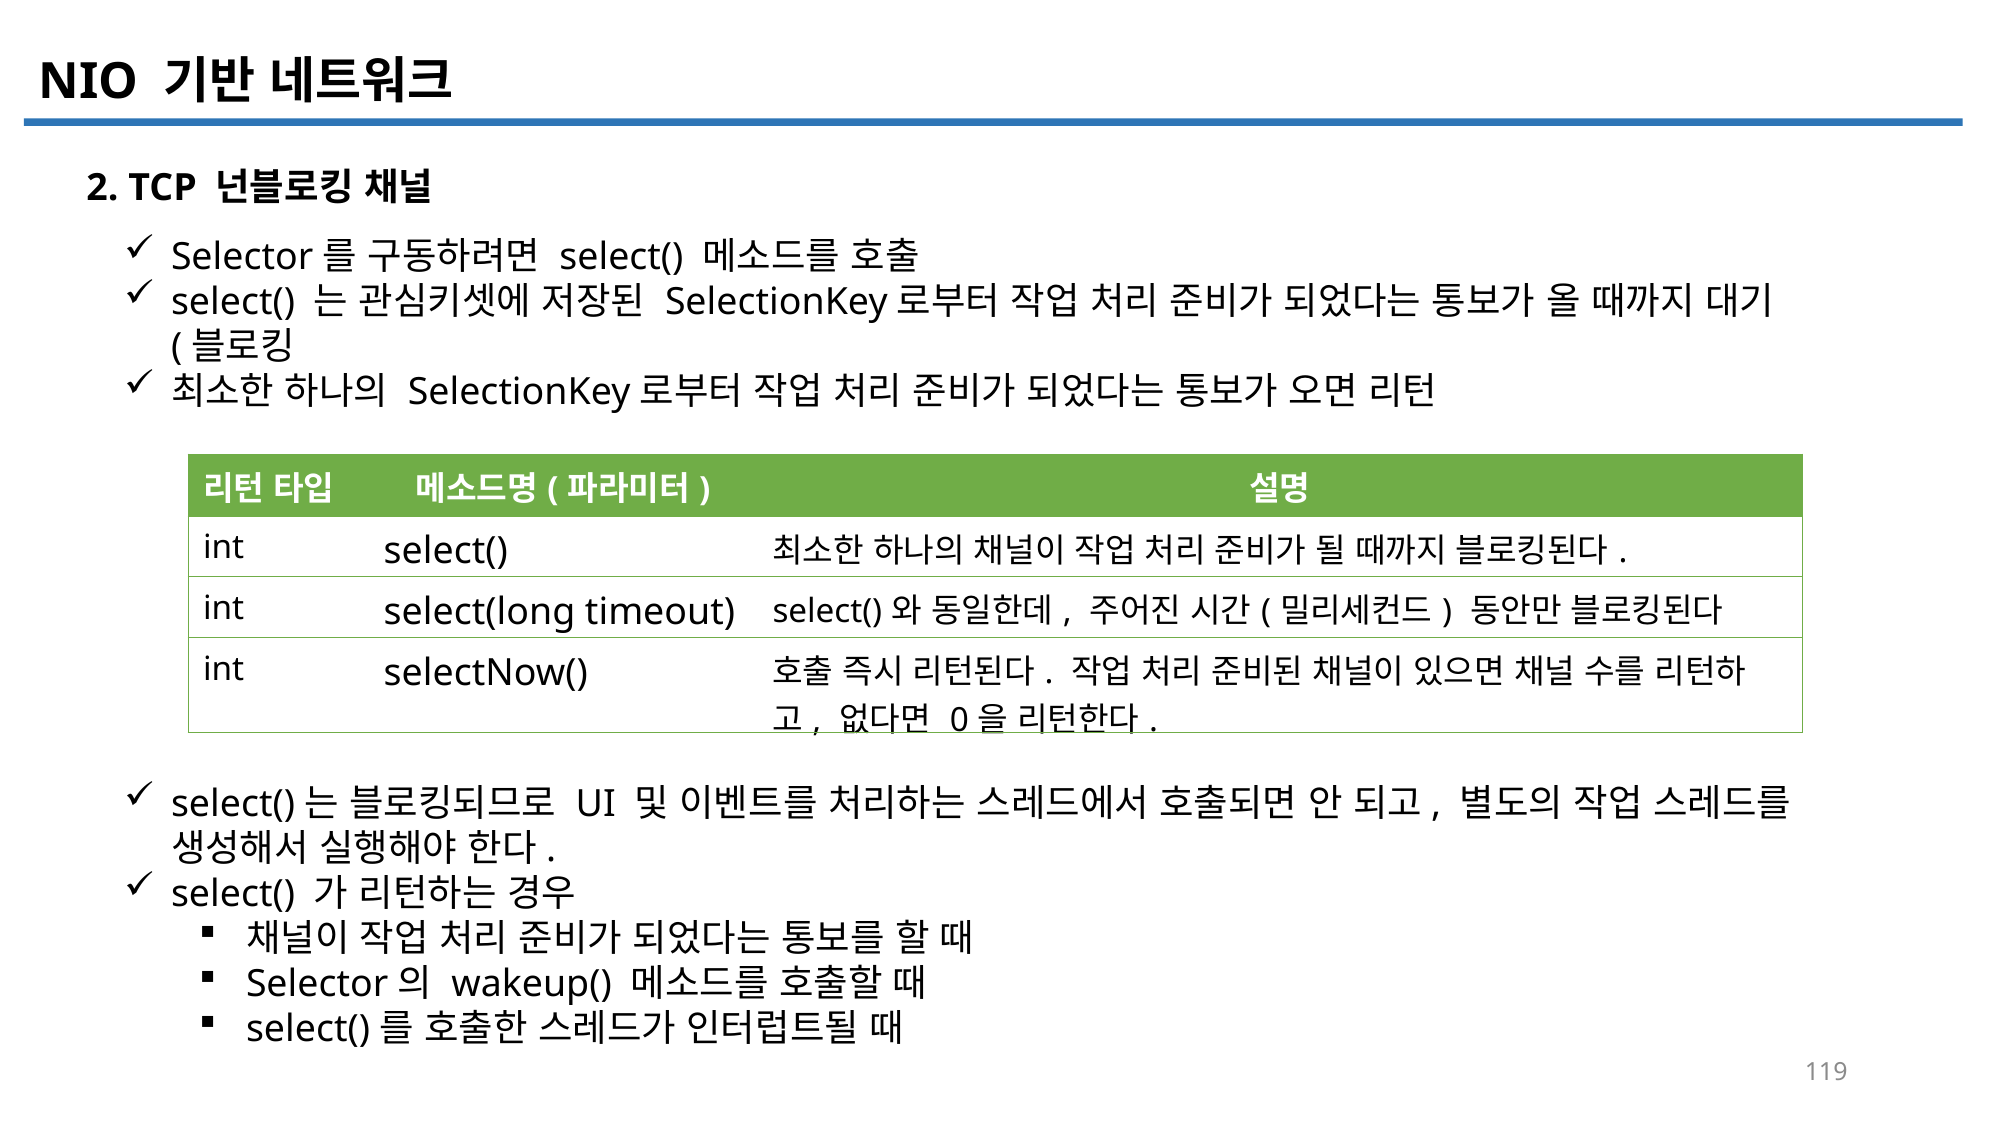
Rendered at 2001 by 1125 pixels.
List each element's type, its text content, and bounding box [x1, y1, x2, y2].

table_cell int [189, 577, 369, 637]
table_cell int [189, 517, 369, 576]
table_header 설명 [758, 455, 1802, 516]
text_box 2. TCP 넌블로킹 채널 [71, 155, 1448, 216]
text_box select()는 블로킹되므로 UI 및 이벤트를 처리하는 스레드에서 호출되면 안 되고, 별도의 작업 스레드를 생성해서 실행해야 한다. select() 가 리턴하는 경우 채널이 작업 처리 준비가 되었다는 통보를 할 때 Selector의 wakeup() 메소드를 호출할 때 select()를 호출한 스레드가 인터럽트될 때 [109, 771, 1816, 1057]
table_cell 최소한 하나의 채널이 작업 처리 준비가 될 때까지 블로킹된다. [758, 517, 1802, 576]
table_header 메소드명(파라미터) [369, 455, 758, 516]
table_cell selectNow() [369, 638, 758, 732]
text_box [23, 39, 1963, 126]
slide_number 119 [1412, 1042, 1863, 1103]
table_cell select() [369, 517, 758, 576]
table_cell 호출 즉시 리턴된다. 작업 처리 준비된 채널이 있으면 채널 수를 리턴하고, 없다면 0을 리턴한다. [758, 638, 1802, 732]
table_cell select(long timeout) [369, 577, 758, 637]
table_cell int [189, 638, 369, 732]
table_cell select()와 동일한데, 주어진 시간(밀리세컨드) 동안만 블로킹된다 [758, 577, 1802, 637]
text_box Selector를 구동하려면 select() 메소드를 호출 select() 는 관심키셋에 저장된 SelectionKey로부터 작업 처리 준비가 되었다는 통보가 올 때까지 대기(블로킹 최소한 하나의 SelectionKey로부터 작업 처리 준비가 되었다는 통보가 오면 리턴 [109, 224, 1816, 420]
table_header 리턴 타입 [189, 455, 369, 516]
